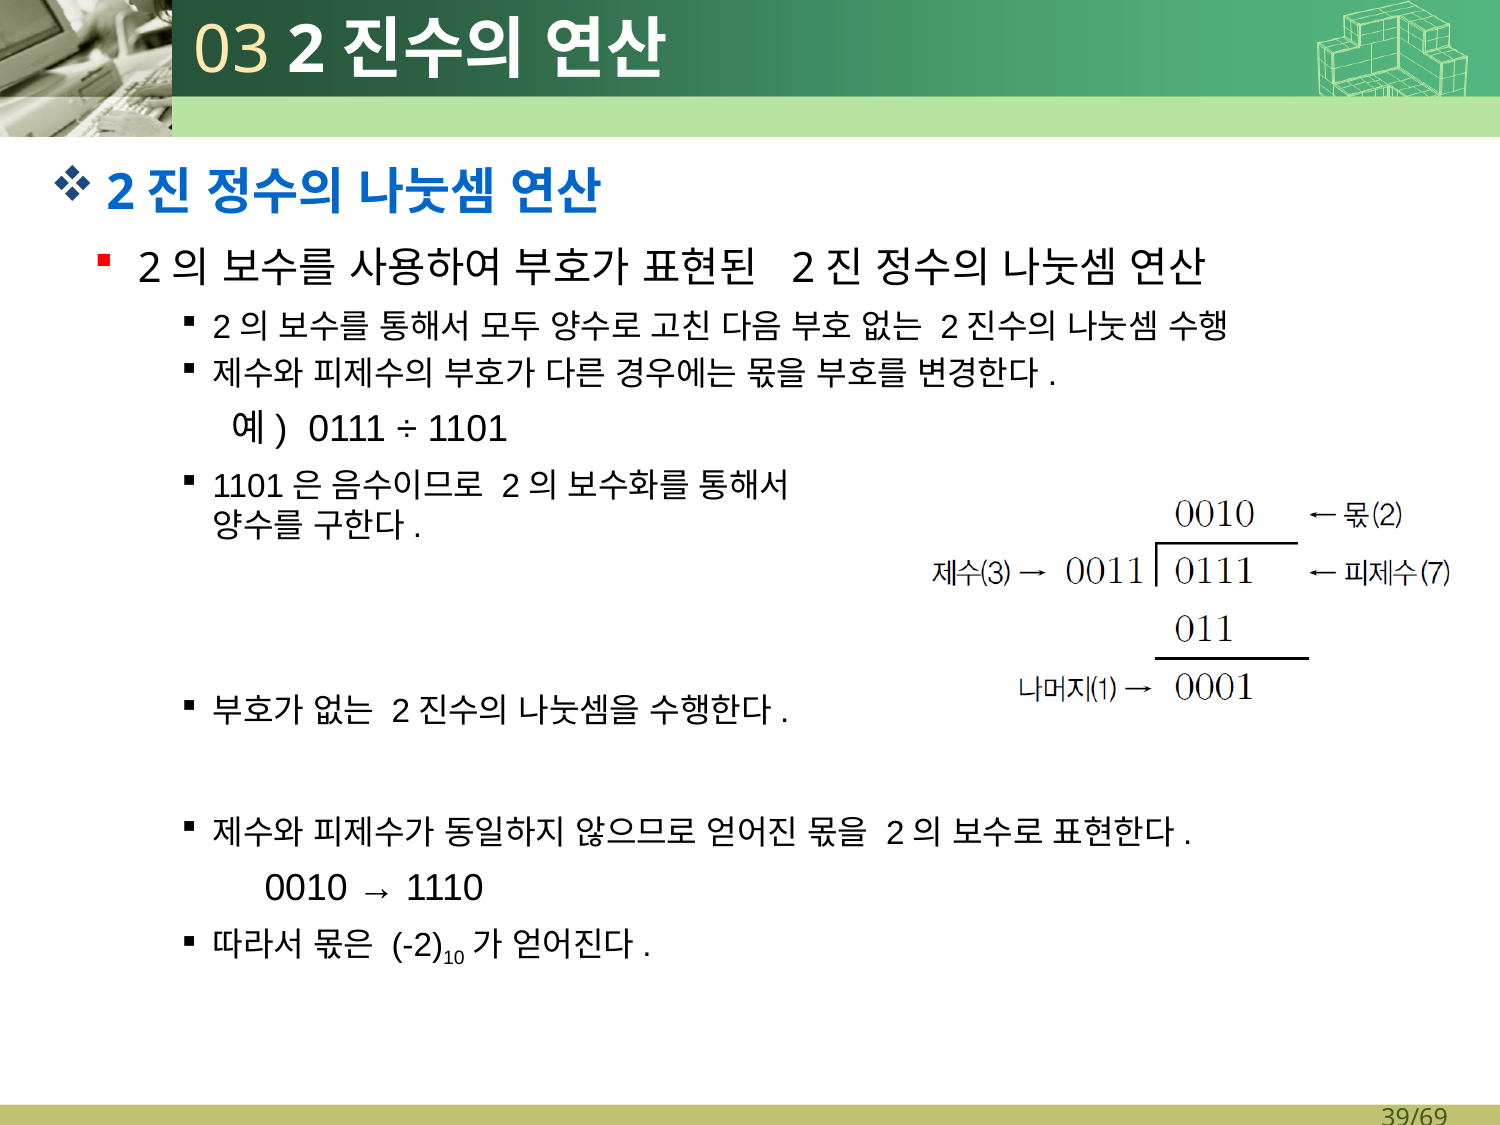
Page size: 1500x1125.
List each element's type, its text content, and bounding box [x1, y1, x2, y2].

picture [925, 485, 1460, 709]
title 03 2진수의 연산 [178, 9, 1339, 82]
picture [0, 0, 1500, 151]
list 2진 정수의 나눗셈 연산 2의 보수를 사용하여 부호가 표현된 2진 정수의 나눗셈 연산 2의 보수를 통해서 모두 양수로 고친 다음 부호 없는 2진수의 나눗셈 수행 제수와 피제수의 부호가 다른 경우에는 몫을 부호를 변경한다. 예) 0111 ÷ 1101 1101은 음수이므로 2의 보수화를 통해서 양수를 구한다. 부호가 없는 2진수의 나눗셈을 수행한다. 제수와 피제수가 동일하지 않으므로 얻어진 몫을 2의 보수로 표현한다. 0010 → 1110 따라서 몫은 (-2)10가 얻어진다. [35, 152, 1465, 1079]
